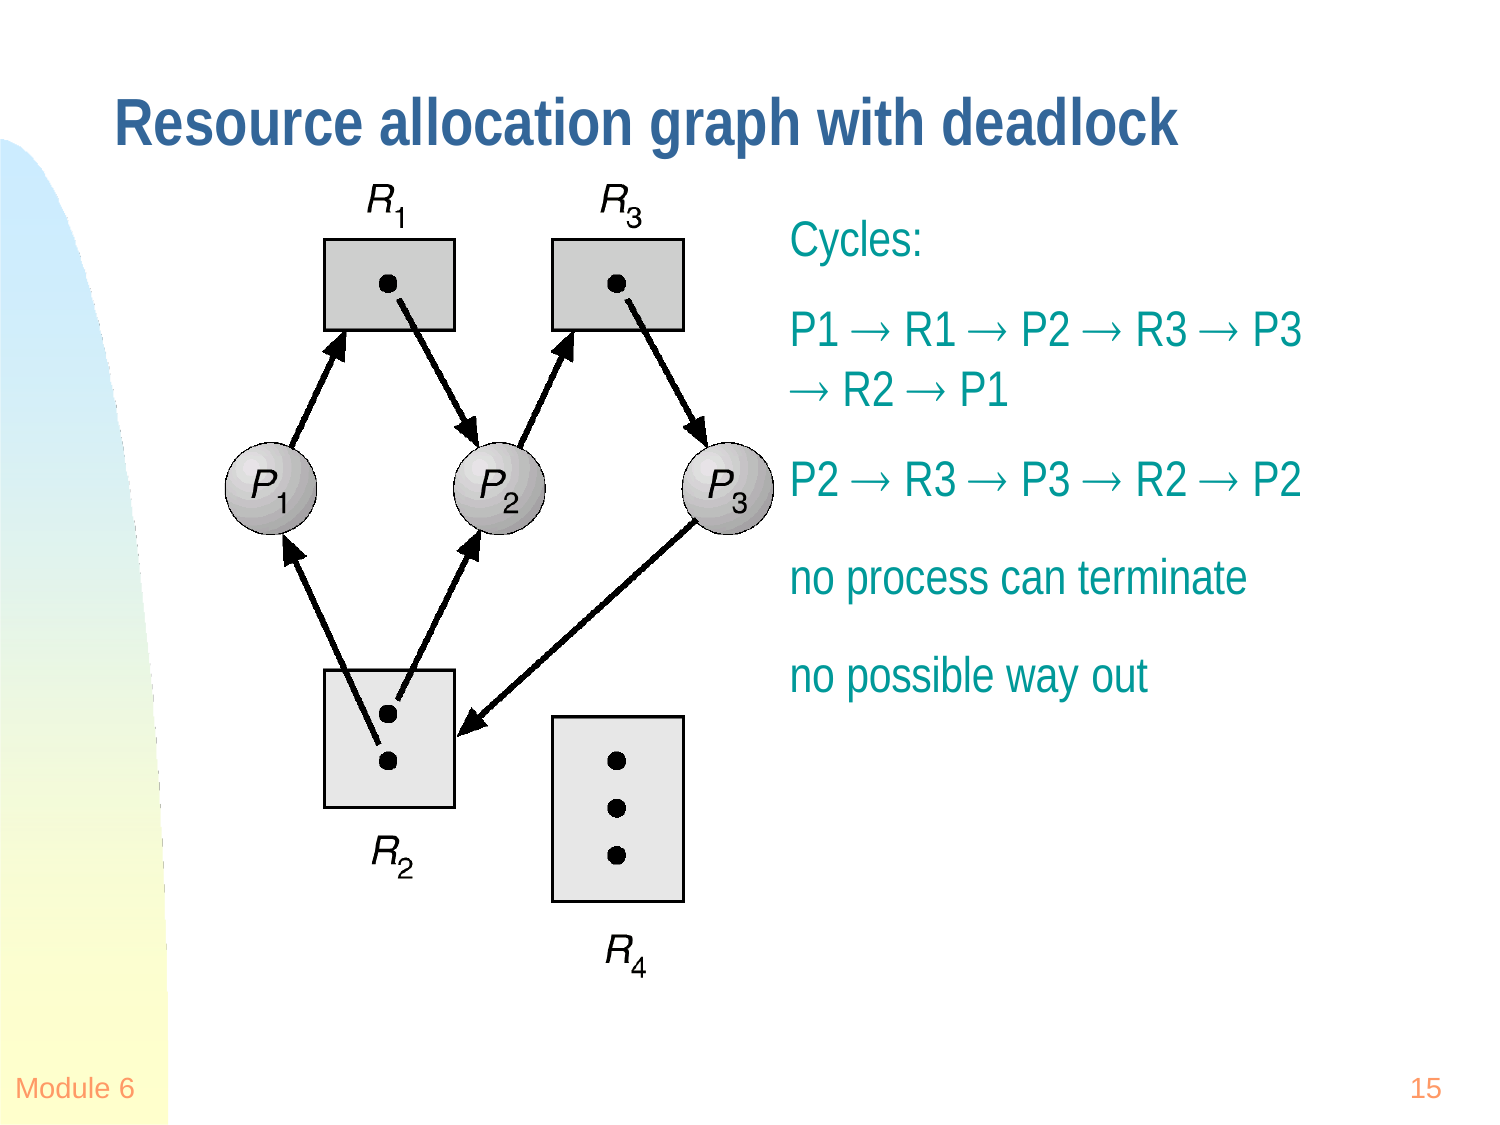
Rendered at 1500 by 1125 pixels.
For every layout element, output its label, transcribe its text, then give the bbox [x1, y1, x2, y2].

text_box Module 6 [12, 1069, 138, 1105]
title Resource allocation graph with deadlock [112, 77, 1449, 268]
text_box [224, 174, 776, 982]
picture [0, 138, 169, 1125]
text_box Cycles: P1  R1  P2  R3  P3  R2  P1 P2  R3  P3  R2  P2 no process can terminate no possible way out [787, 173, 1500, 702]
slide_number 15 [1403, 1069, 1449, 1125]
